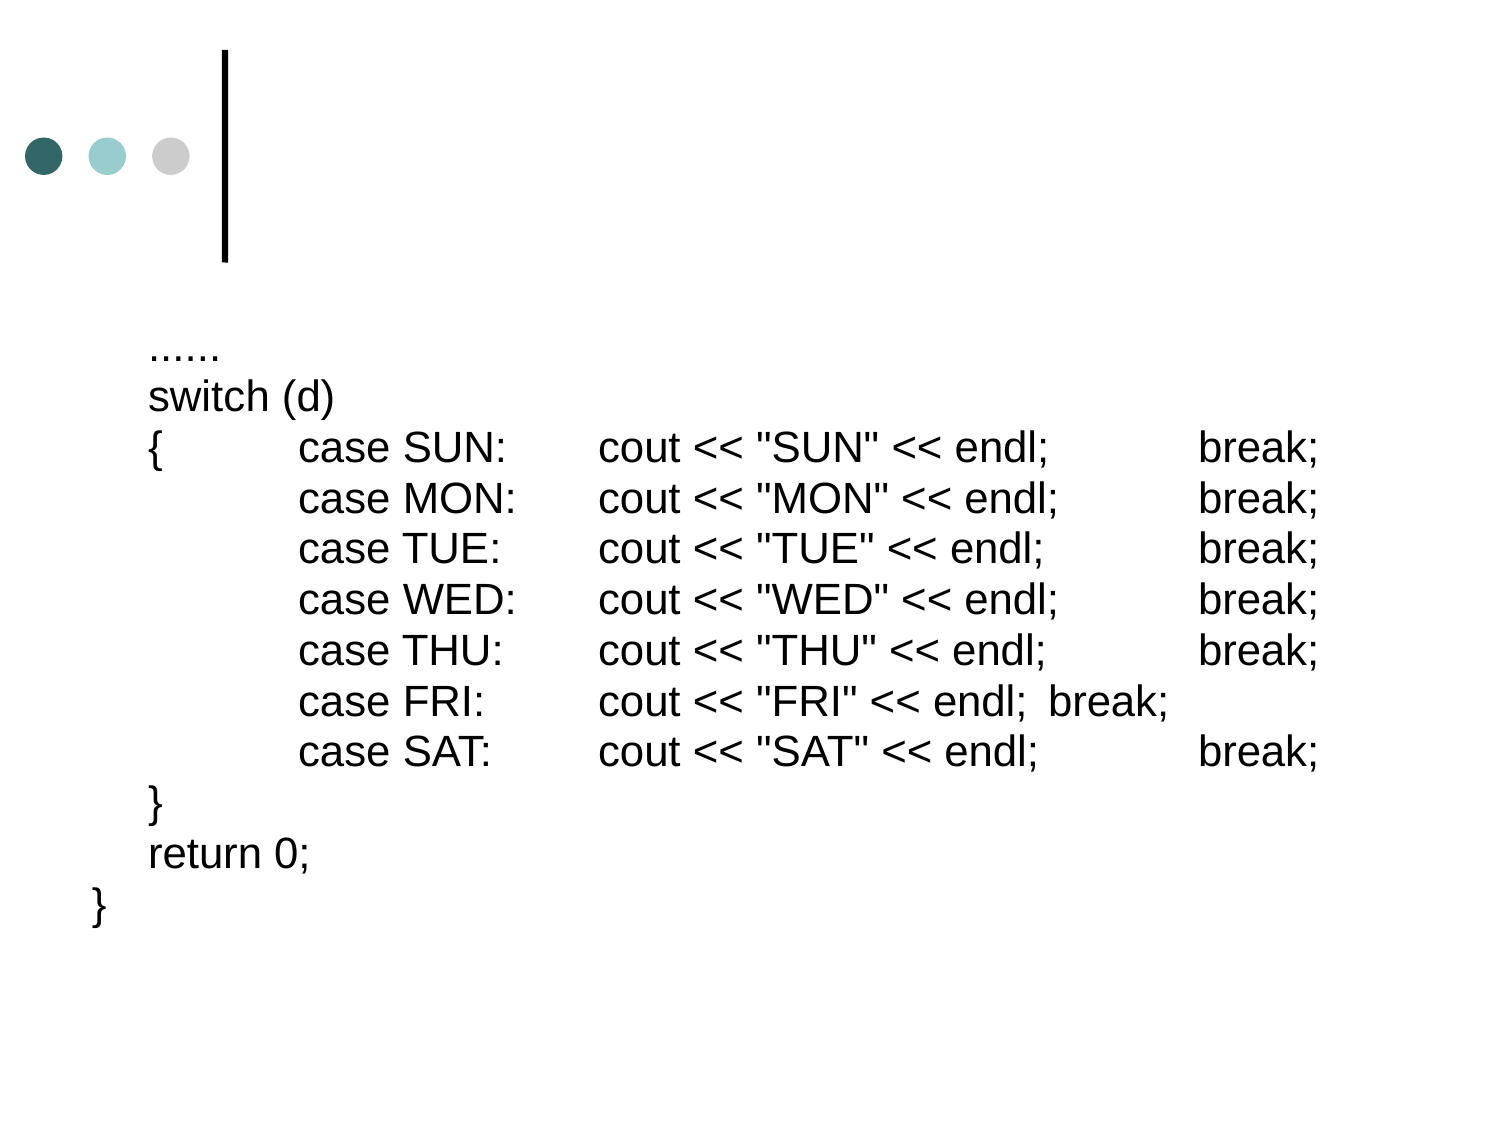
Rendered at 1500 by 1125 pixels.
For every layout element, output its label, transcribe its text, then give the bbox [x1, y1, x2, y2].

list ...... switch (d) { case SUN: cout << "SUN" << endl; break; case MON: cout << "MON" << endl; break; case TUE: cout << "TUE" << endl; break; case WED: cout << "WED" << endl; break; case THU: cout << "THU" << endl; break; case FRI: cout << "FRI" << endl; break; case SAT: cout << "SAT" << endl; break; } return 0; } [76, 319, 1428, 1125]
